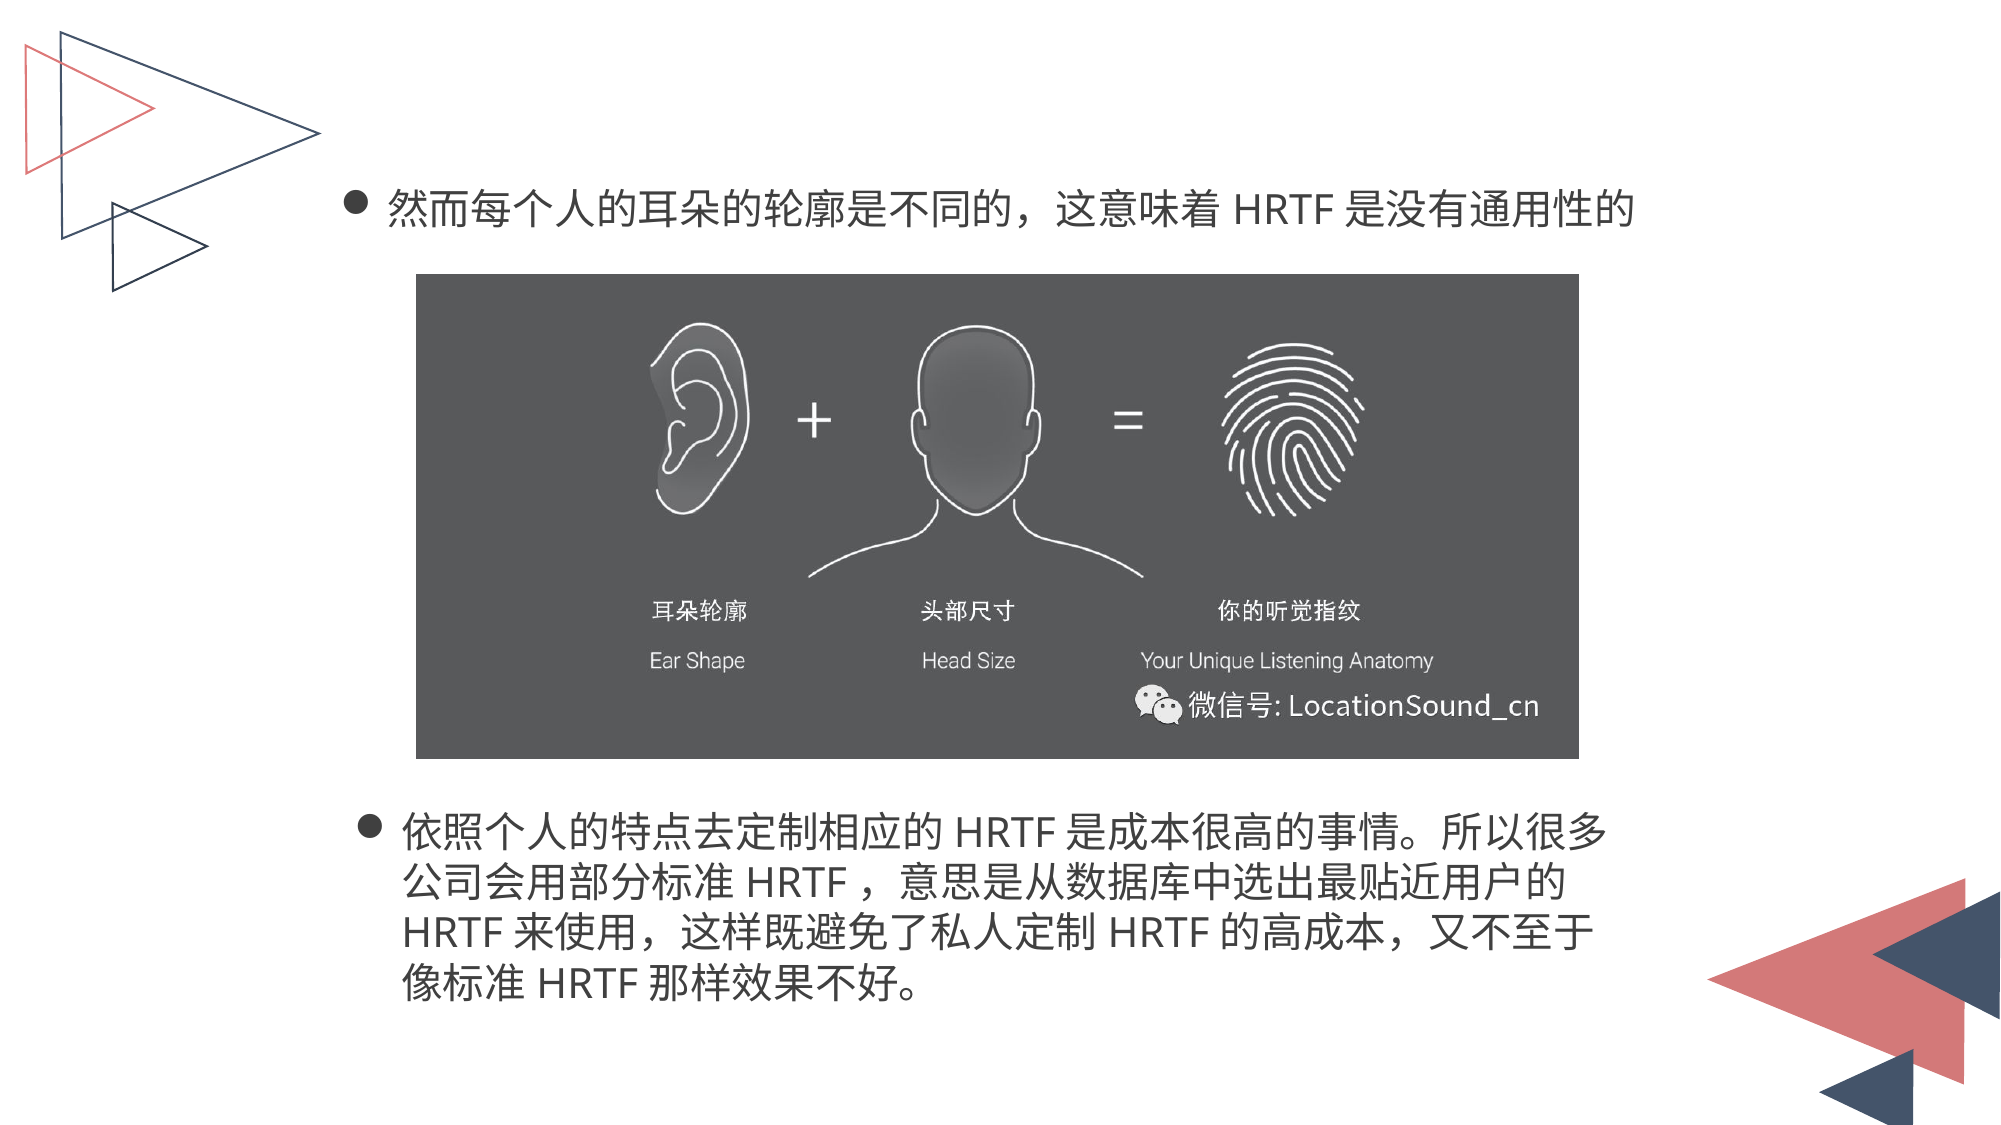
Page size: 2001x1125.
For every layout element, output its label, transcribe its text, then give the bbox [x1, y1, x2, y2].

picture [416, 274, 1579, 759]
text_box 依照个人的特点去定制相应的HRTF是成本很高的事情。所以很多公司会用部分标准HRTF，意思是从数据库中选出最贴近用户的HRTF来使用，这样既避免了私人定制HRTF的高成本，又不至于像标准HRTF那样效果不好。 [339, 798, 1651, 1014]
text_box 然而每个人的耳朵的轮廓是不同的，这意味着HRTF是没有通用性的 [325, 100, 1701, 324]
